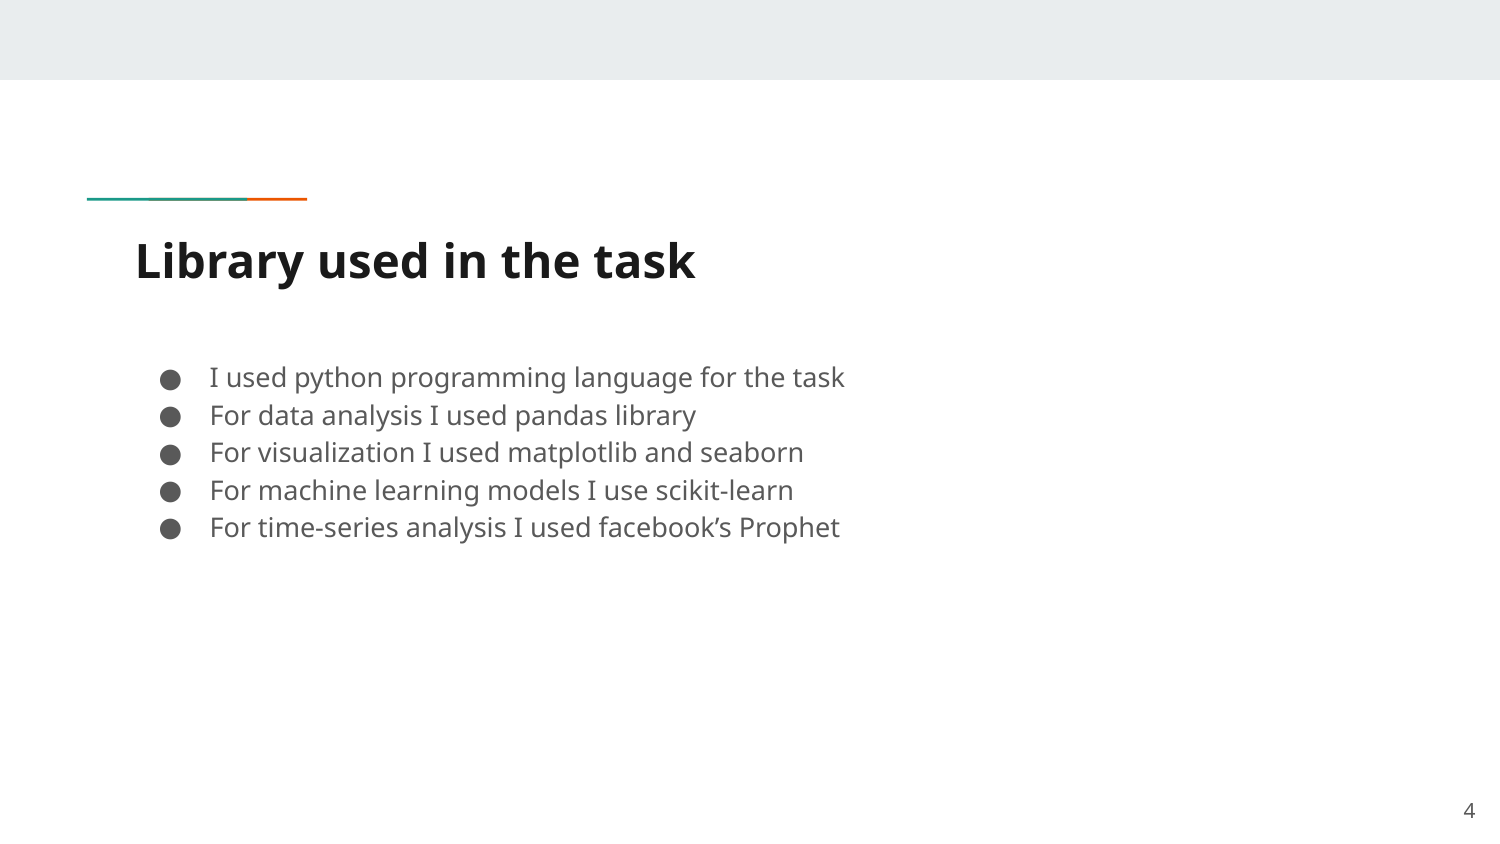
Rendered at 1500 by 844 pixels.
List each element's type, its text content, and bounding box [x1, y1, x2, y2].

slide_number 4 [1400, 779, 1491, 844]
title Library used in the task [119, 216, 1381, 305]
list I used python programming language for the task For data analysis I used pandas library For visualization I used matplotlib and seaborn For machine learning models I use scikit-learn For time-series analysis I used facebook’s Prophet [119, 341, 1381, 712]
